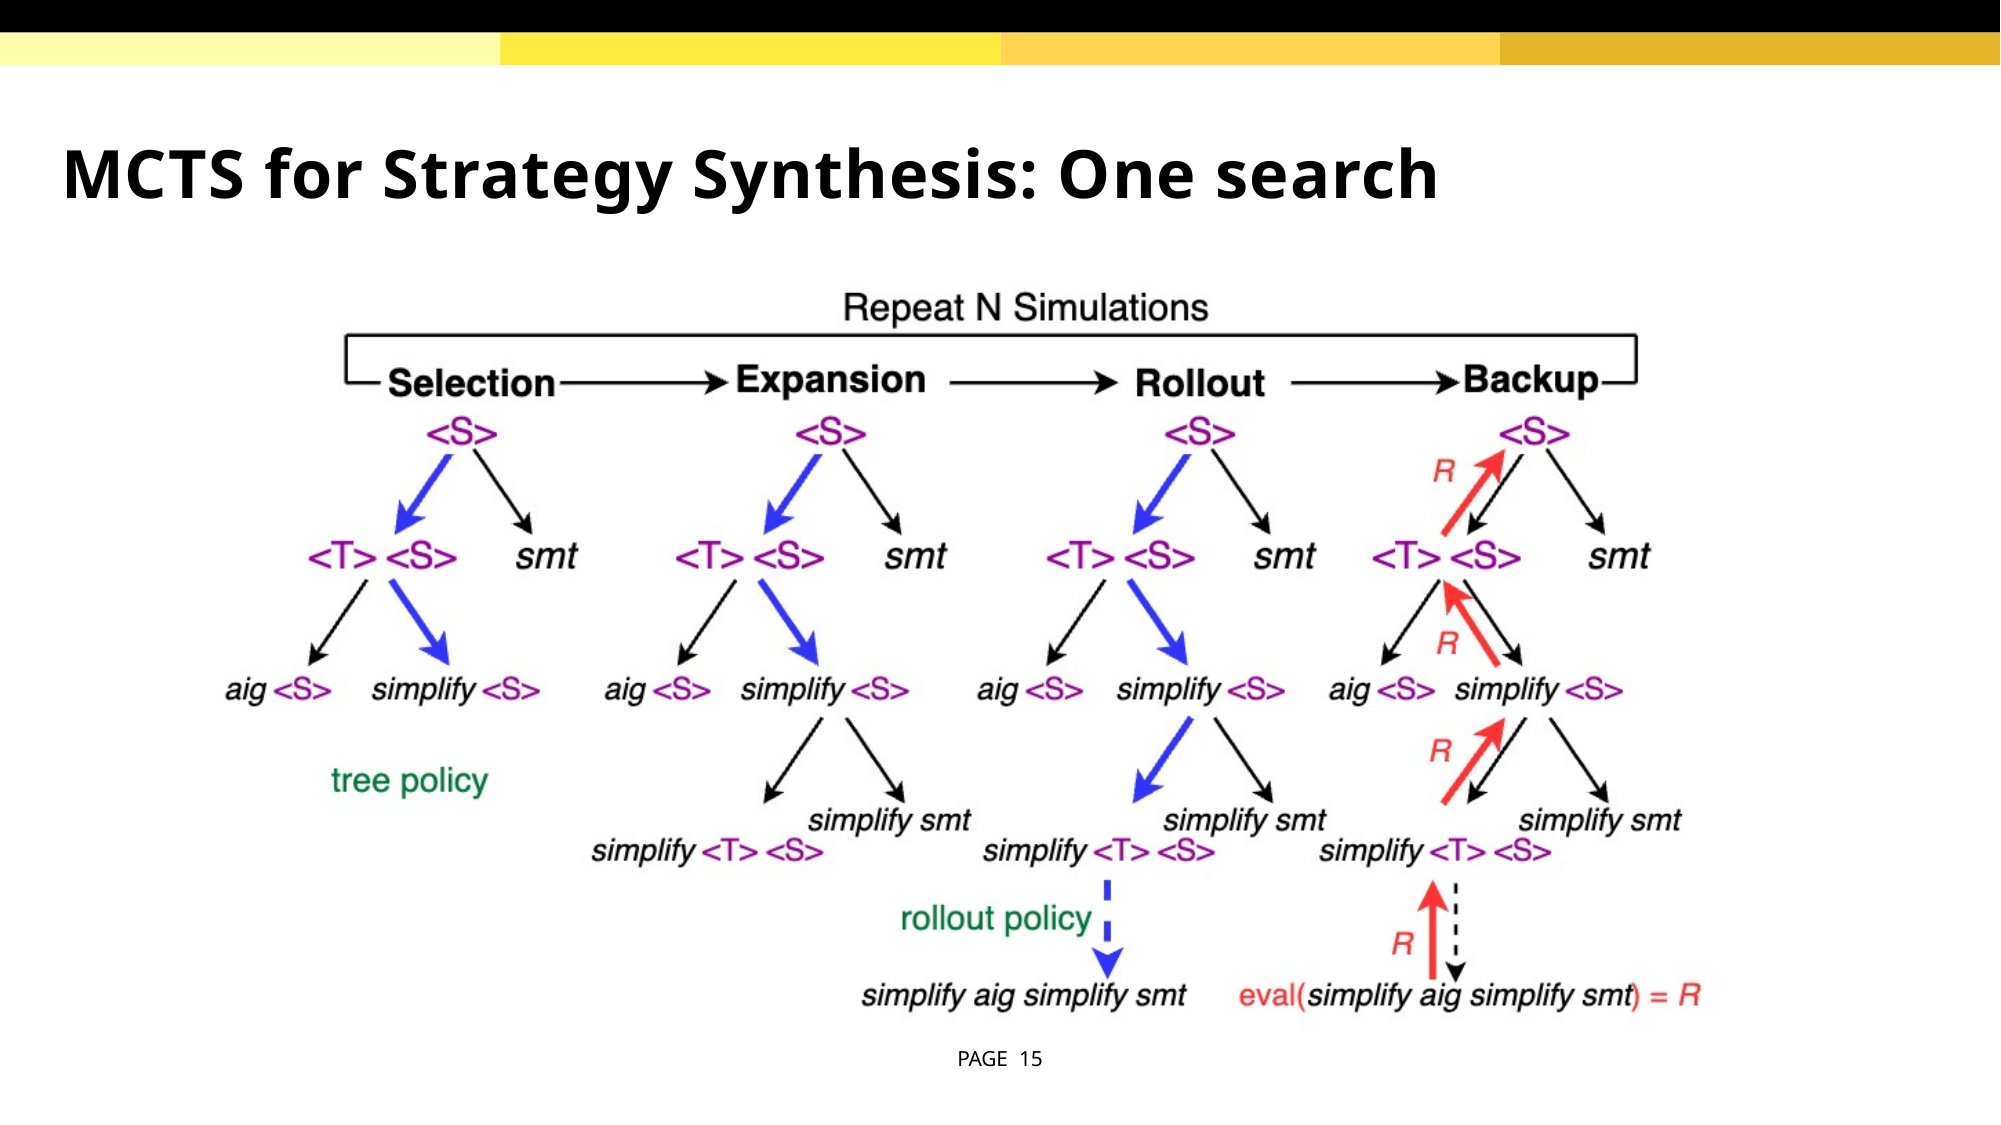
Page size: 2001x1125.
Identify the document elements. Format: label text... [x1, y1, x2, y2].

picture [217, 282, 1783, 1047]
slide_number PAGE 15 [916, 1047, 1084, 1081]
title MCTS for Strategy Synthesis: One search [45, 104, 1954, 252]
